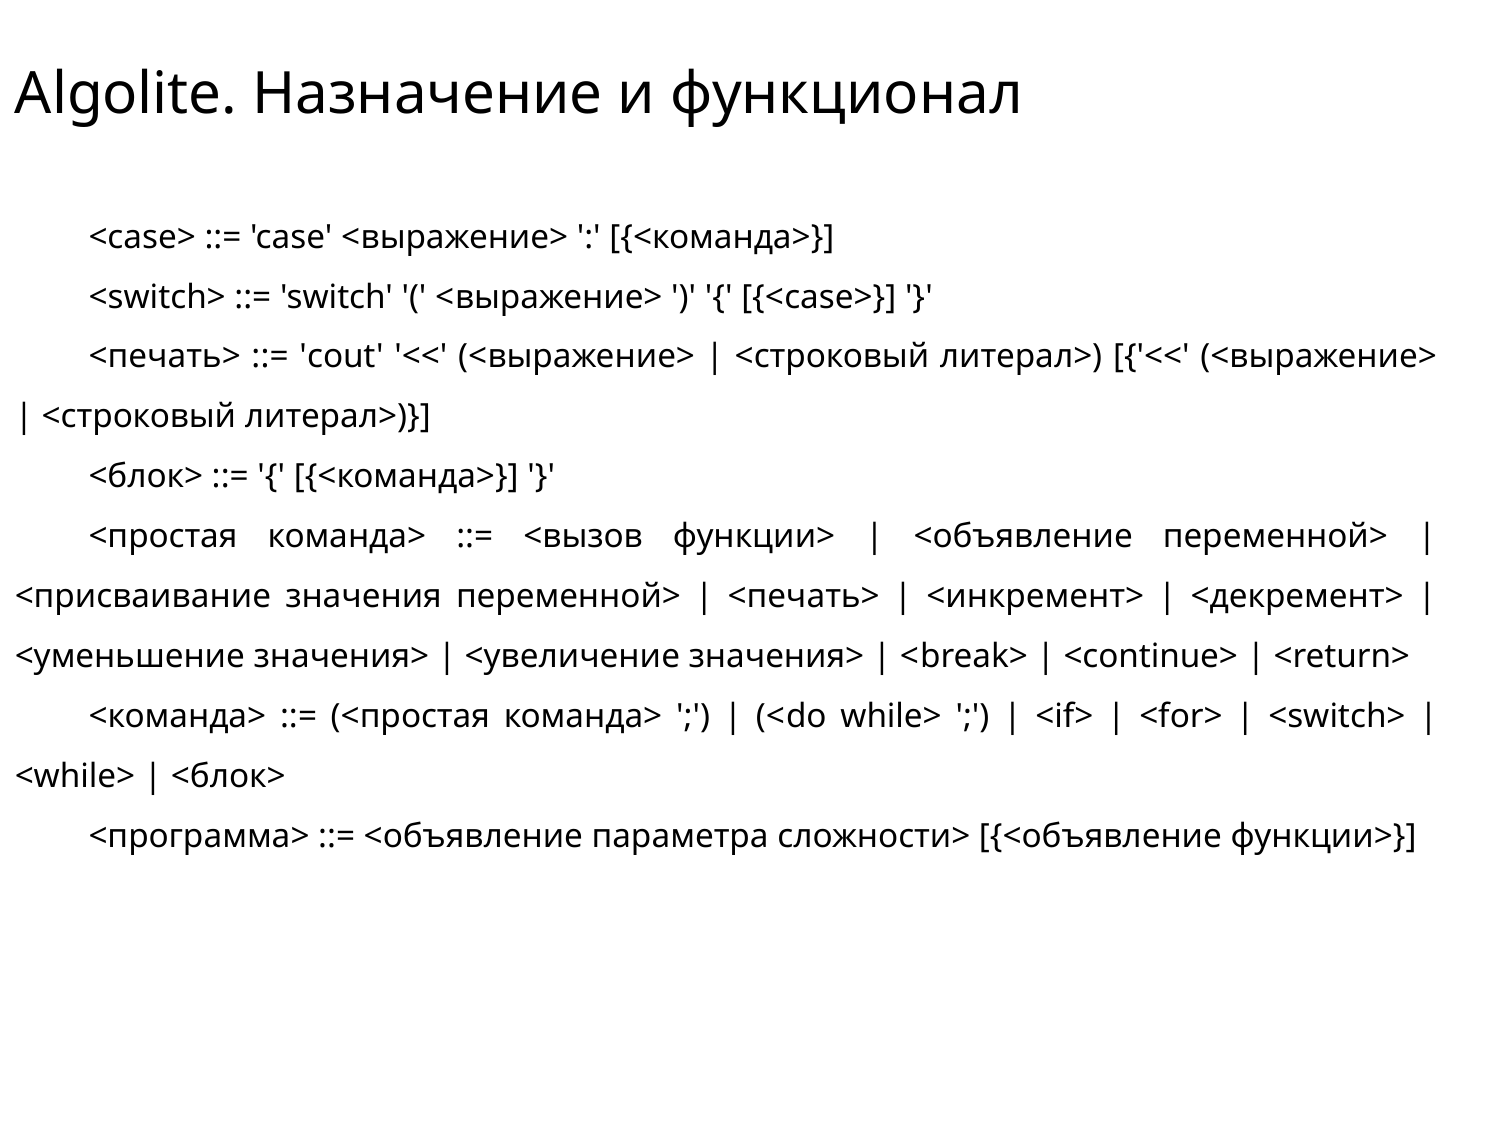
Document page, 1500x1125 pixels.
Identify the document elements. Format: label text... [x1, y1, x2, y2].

text_box Algolite. Назначение и функционал [0, 47, 1500, 133]
text_box <case> ::= 'case' <выражение> ':' [{<команда>}] <switch> ::= 'switch' '(' <выражение> ')' '{' [{<case>}] '}' <печать> ::= 'cout' '<<' (<выражение> | <строковый литерал>) [{'<<' (<выражение> | <строковый литерал>)}] <блок> ::= '{' [{<команда>}] '}' <простая команда> ::= <вызов функции> | <объявление переменной> | <присваивание значения переменной> | <печать> | <инкремент> | <декремент> | <уменьшение значения> | <увеличение значения> | <break> | <continue> | <return> <команда> ::= (<простая команда> ';') | (<do while> ';') | <if> | <for> | <switch> | <while> | <блок> <программа> ::= <объявление параметра сложности> [{<объявление функции>}] [0, 187, 1453, 906]
